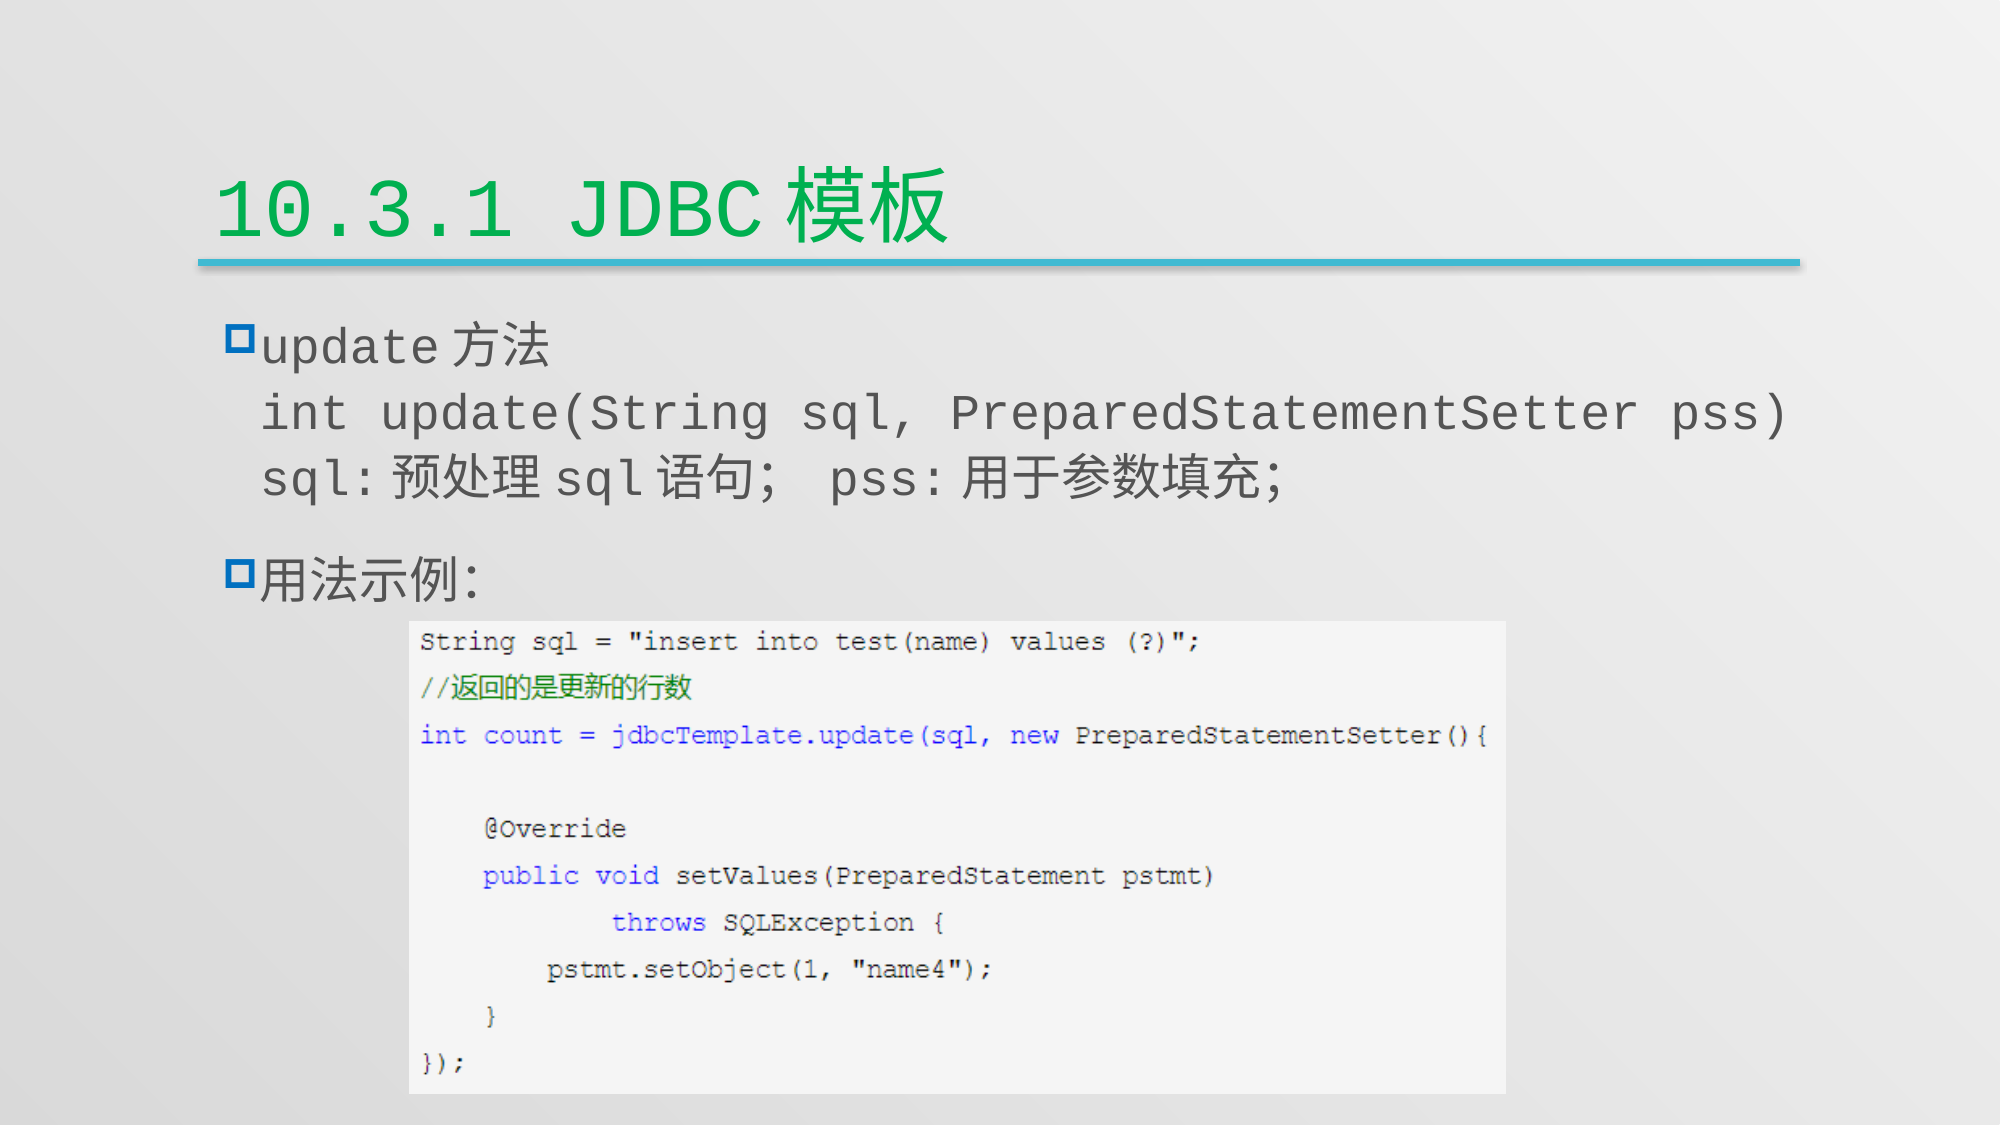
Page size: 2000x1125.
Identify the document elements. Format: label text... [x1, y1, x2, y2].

picture [408, 621, 1506, 1095]
list update方法 int update(String sql, PreparedStatementSetter pss) sql:预处理sql语句； pss:用于参数填充； 用法示例： [199, 299, 1862, 1013]
title 10.3.1 JDBC模板 [199, 45, 1800, 263]
